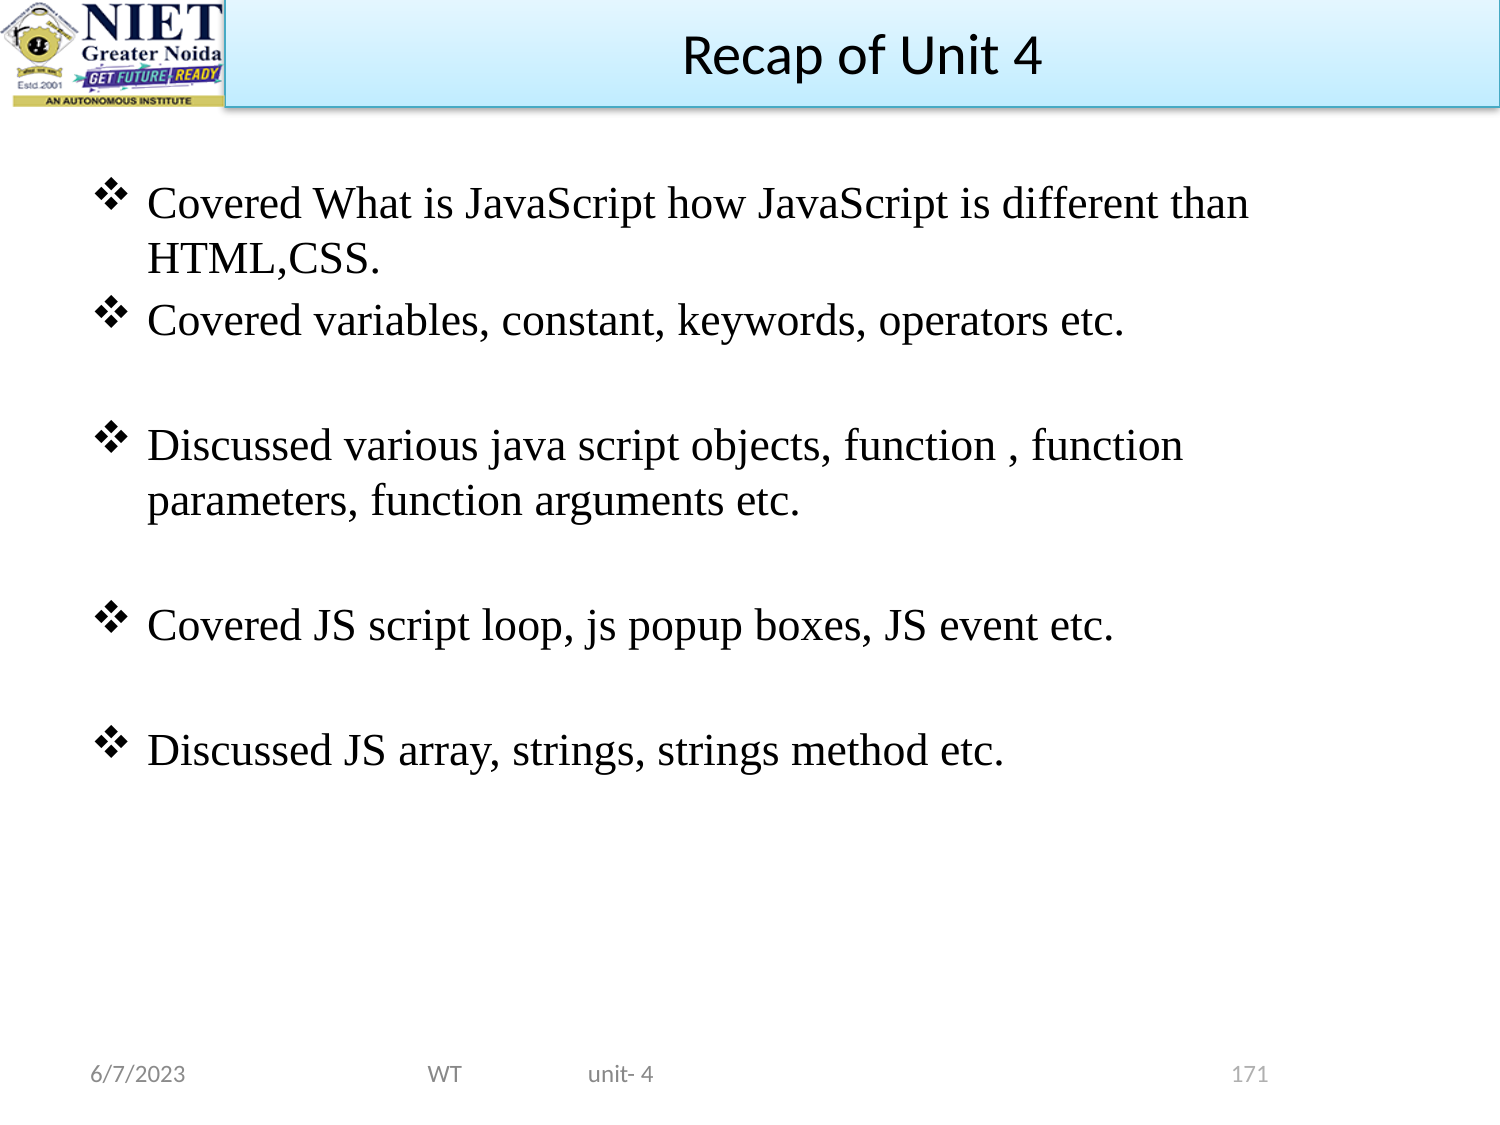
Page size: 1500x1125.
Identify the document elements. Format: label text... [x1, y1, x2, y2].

text_box Recap of Unit 4 [224, 0, 1500, 108]
footer WT unit- 4 [425, 1042, 1074, 1103]
picture [0, 2, 226, 108]
slide_number 171 [1074, 1042, 1425, 1103]
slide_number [75, 1042, 425, 1103]
list Covered What is JavaScript how JavaScript is different than HTML,CSS. Covered variables, constant, keywords, operators etc. Discussed various java script objects, function , function parameters, function arguments etc. Covered JS script loop, js popup boxes, JS event etc. Discussed JS array, strings, strings method etc. [75, 164, 1415, 954]
